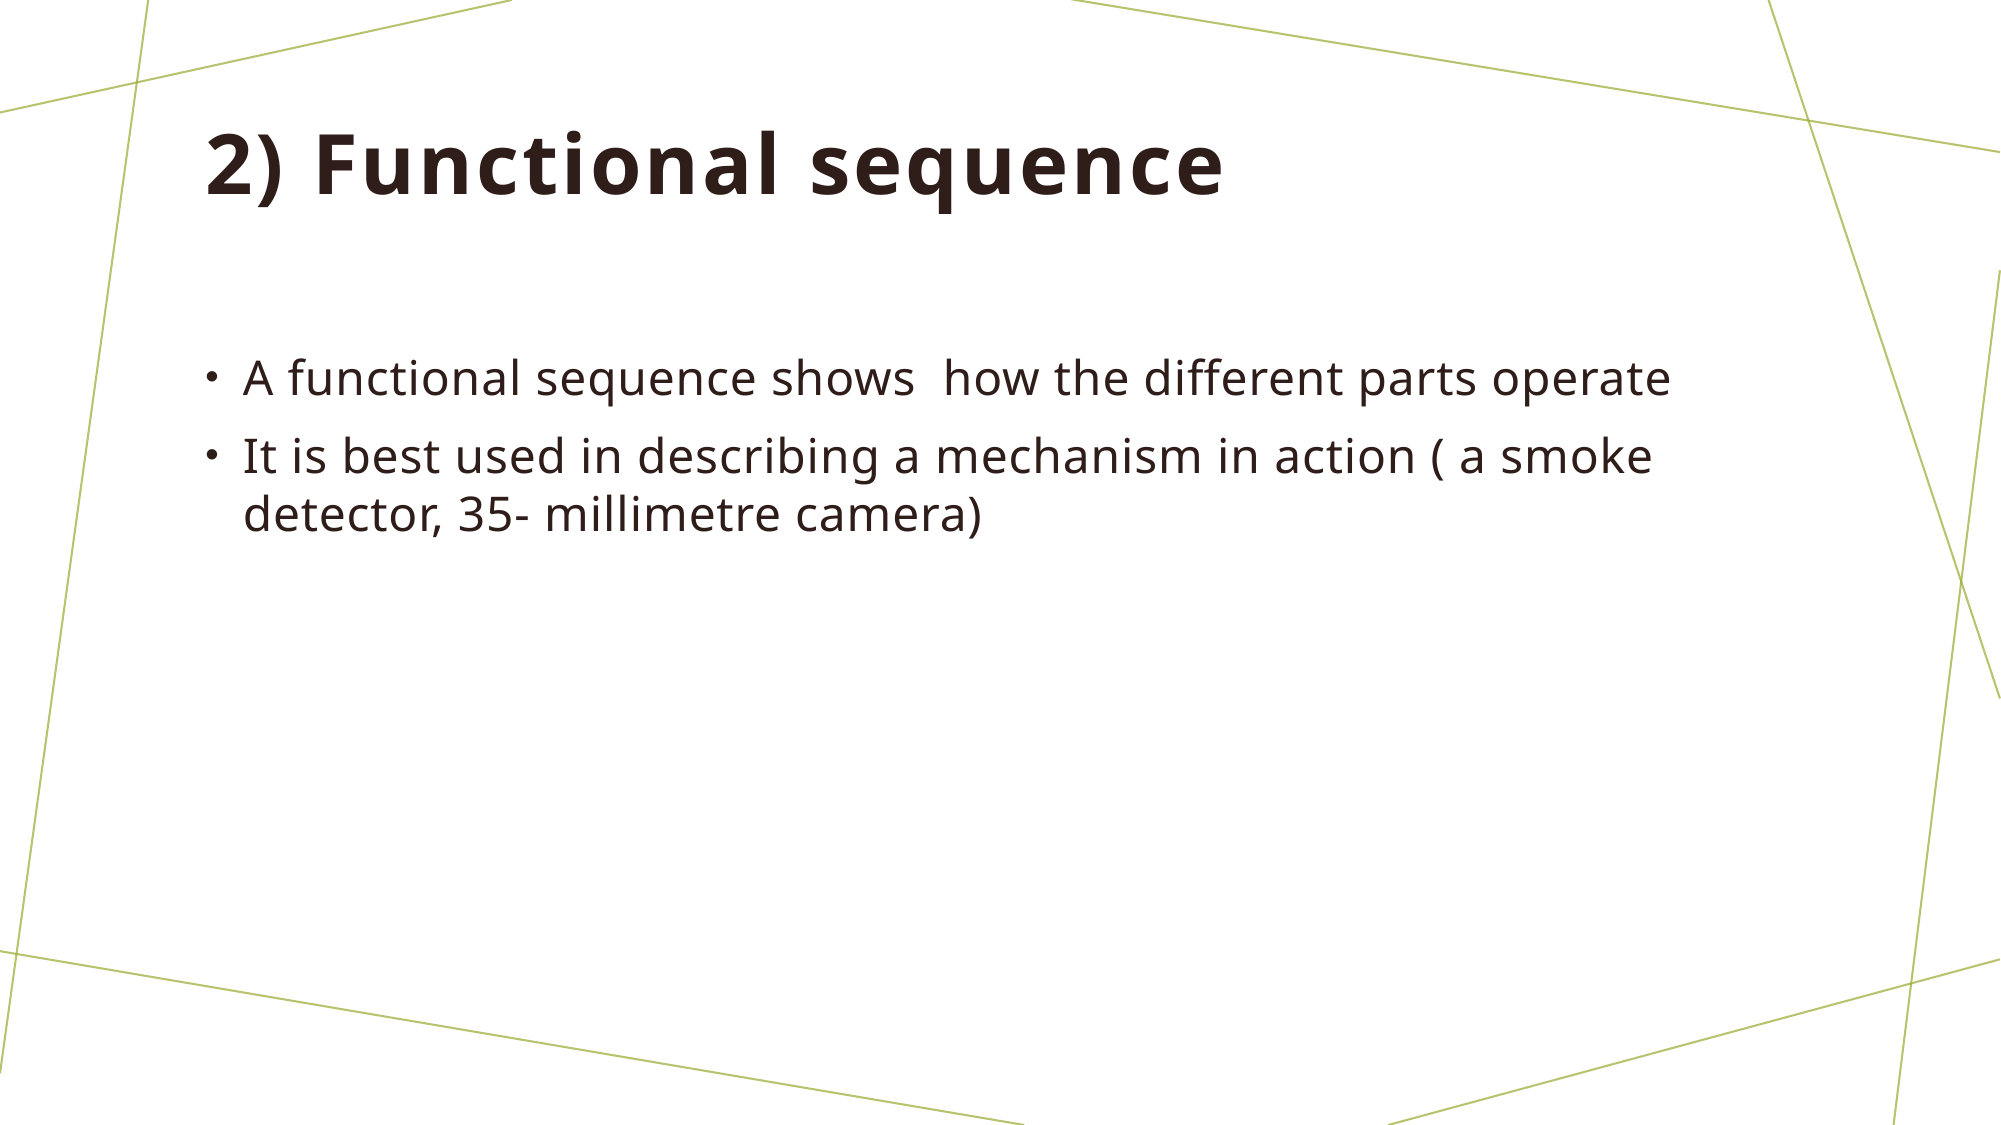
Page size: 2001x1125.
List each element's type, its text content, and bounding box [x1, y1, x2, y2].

title 2) Functional sequence [187, 87, 1813, 228]
list A functional sequence shows how the different parts operate It is best used in describing a mechanism in action ( a smoke detector, 35- millimetre camera) [187, 329, 1813, 990]
